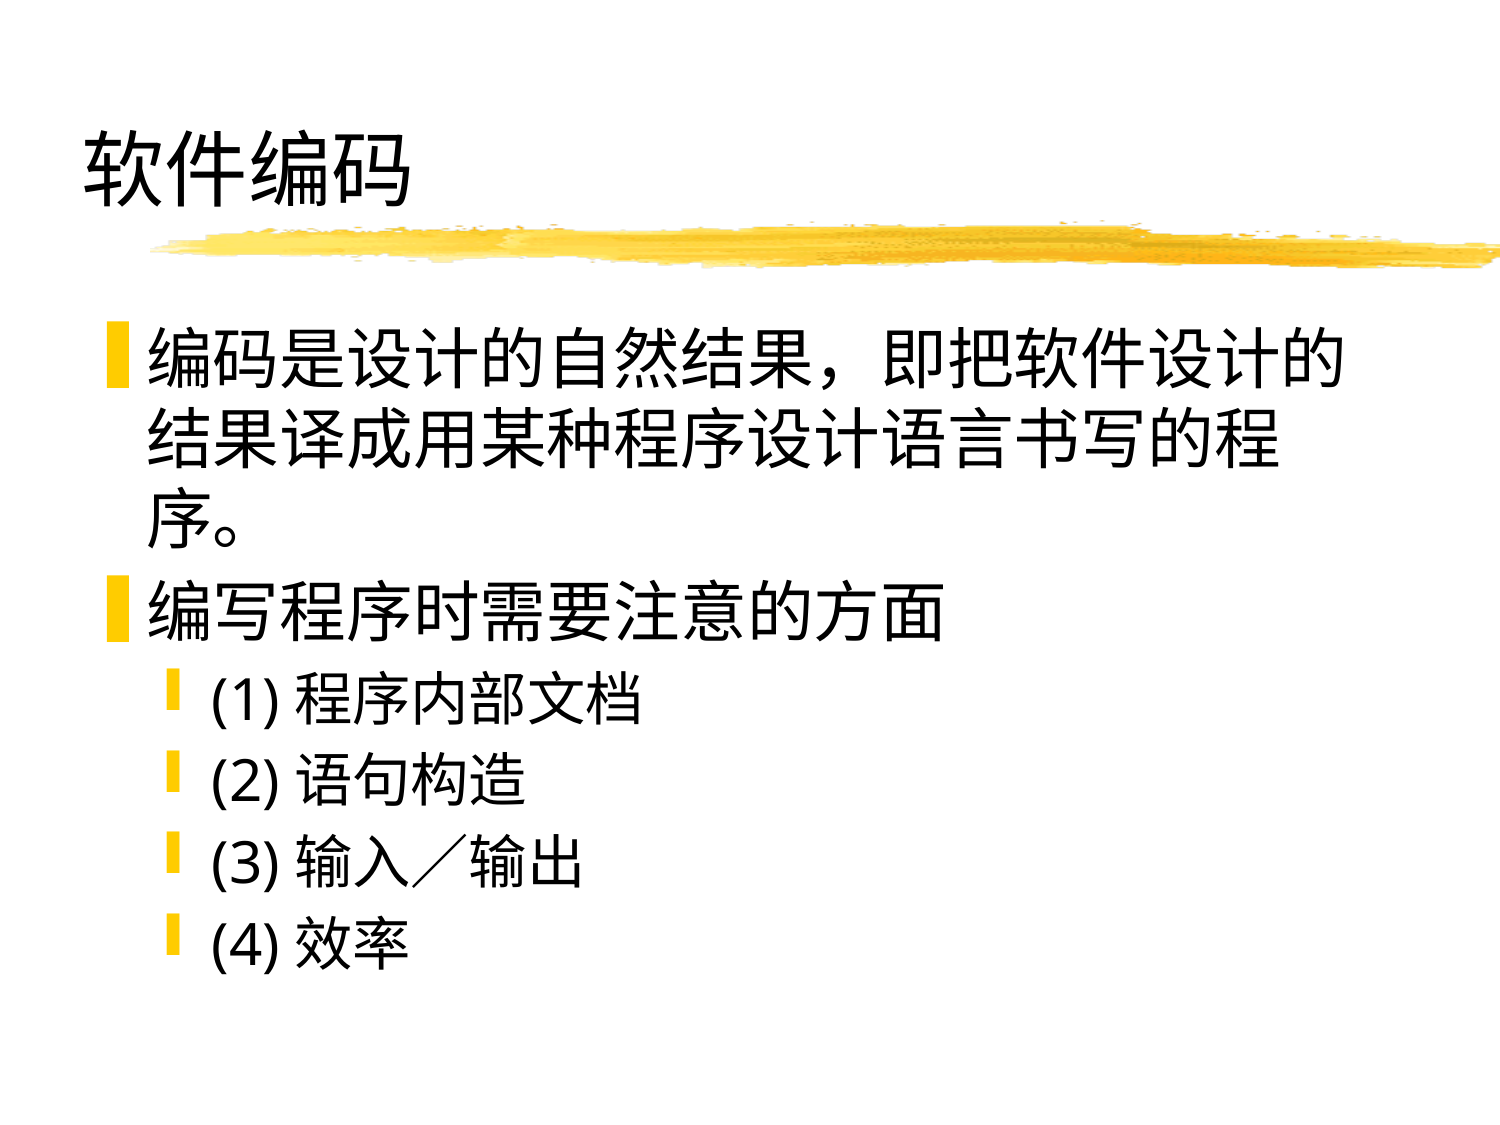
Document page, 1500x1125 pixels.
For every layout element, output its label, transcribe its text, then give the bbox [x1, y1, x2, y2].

list 编码是设计的自然结果，即把软件设计的结果译成用某种程序设计语言书写的程序。 编写程序时需要注意的方面 (1)程序内部文档 (2)语句构造 (3)输入／输出 (4)效率 [74, 309, 1417, 994]
picture [150, 215, 1500, 279]
title 软件编码 [66, 37, 1342, 226]
